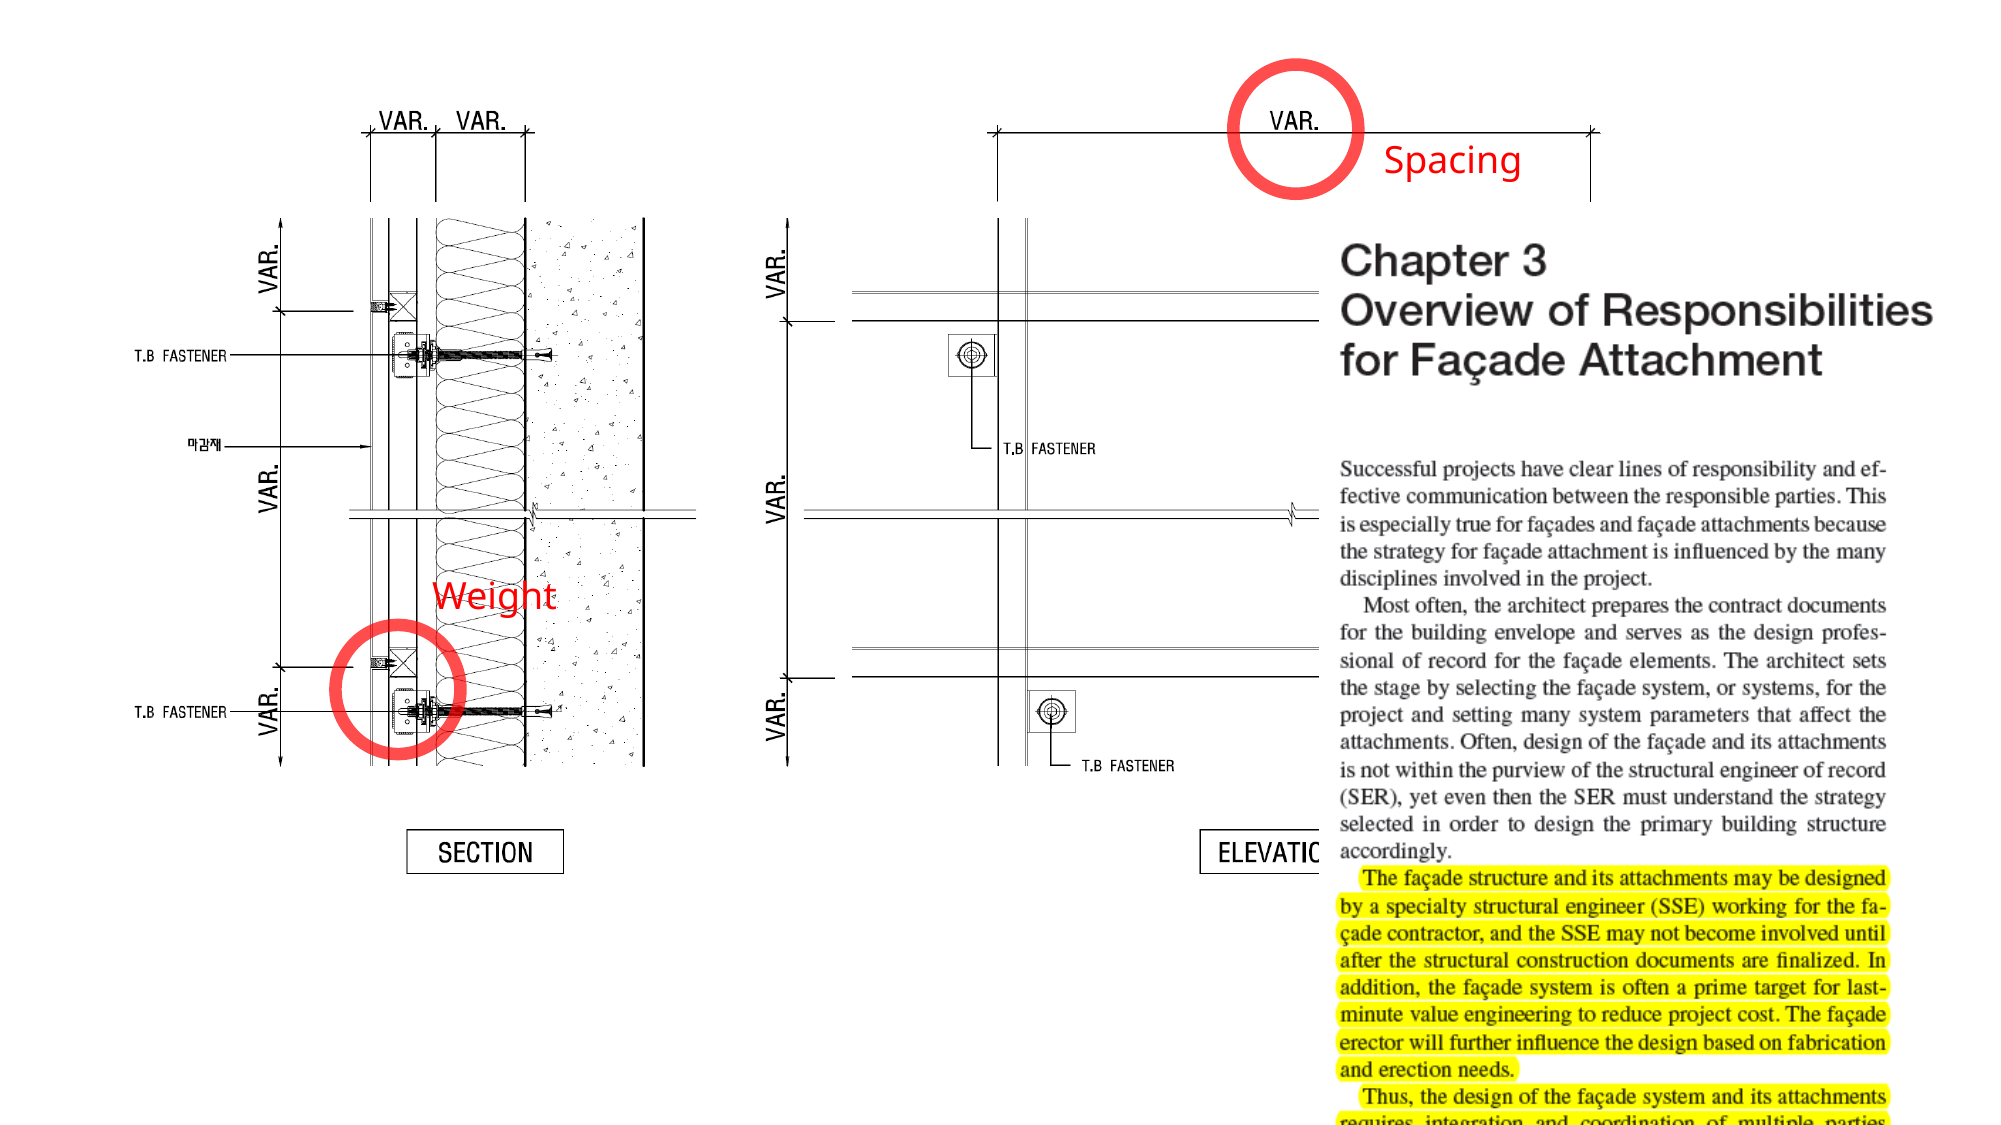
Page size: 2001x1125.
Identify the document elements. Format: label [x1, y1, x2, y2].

text_box [1237, 63, 1355, 103]
picture [89, 103, 1943, 1125]
